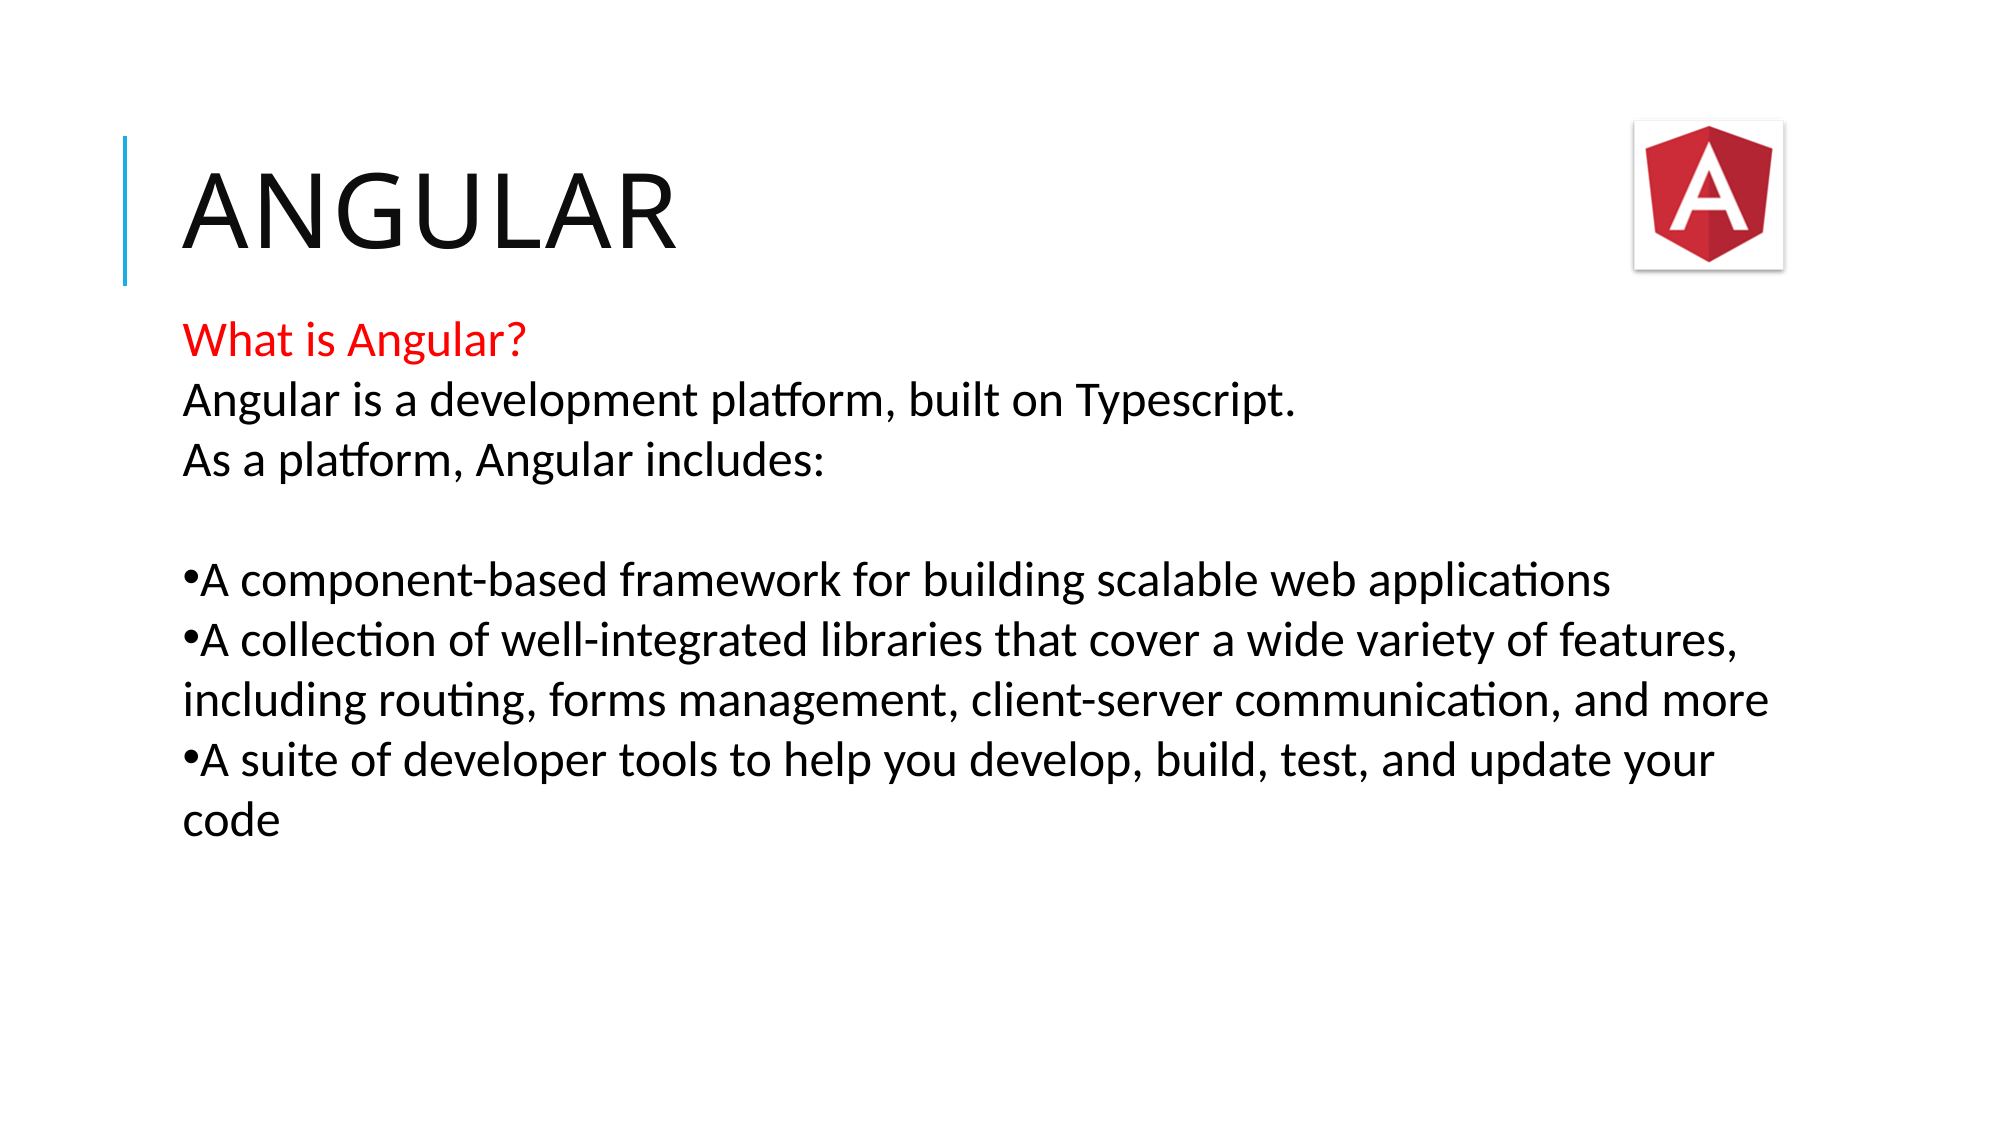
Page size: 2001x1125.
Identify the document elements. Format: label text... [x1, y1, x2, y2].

title ANGULAR [168, 96, 1763, 299]
text_box What is Angular? Angular is a development platform, built on Typescript. As a platform, Angular includes: A component-based framework for building scalable web applications A collection of well-integrated libraries that cover a wide variety of features, including routing, forms management, client-server communication, and more A suite of developer tools to help you develop, build, test, and update your code [167, 299, 1820, 959]
picture [1625, 114, 1792, 281]
